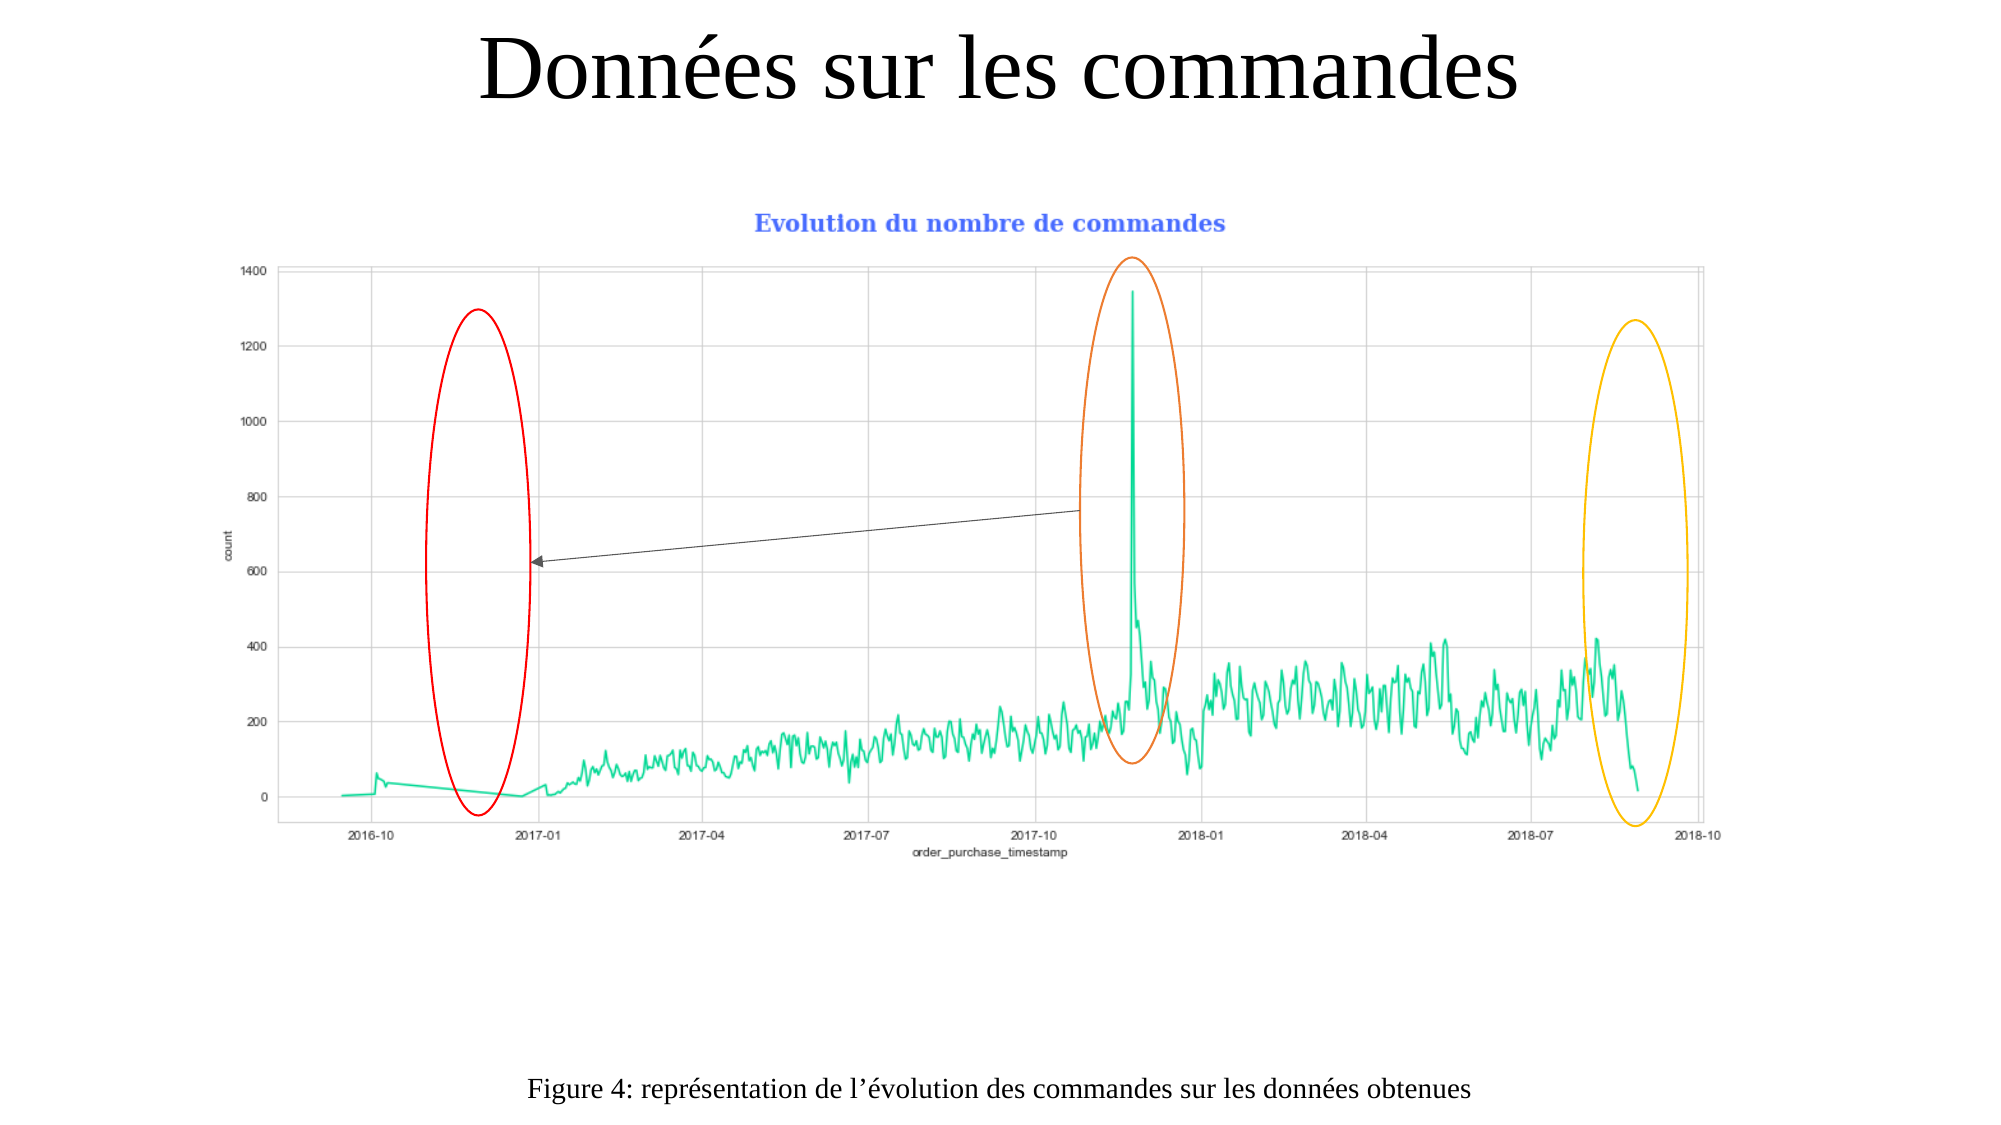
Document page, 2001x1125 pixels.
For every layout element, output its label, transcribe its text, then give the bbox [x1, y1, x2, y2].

picture [214, 205, 1730, 868]
title Données sur les commandes [0, 0, 2000, 139]
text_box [530, 510, 1080, 563]
text_box Figure 4: représentation de l’évolution des commandes sur les données obtenues [428, 1048, 1572, 1125]
